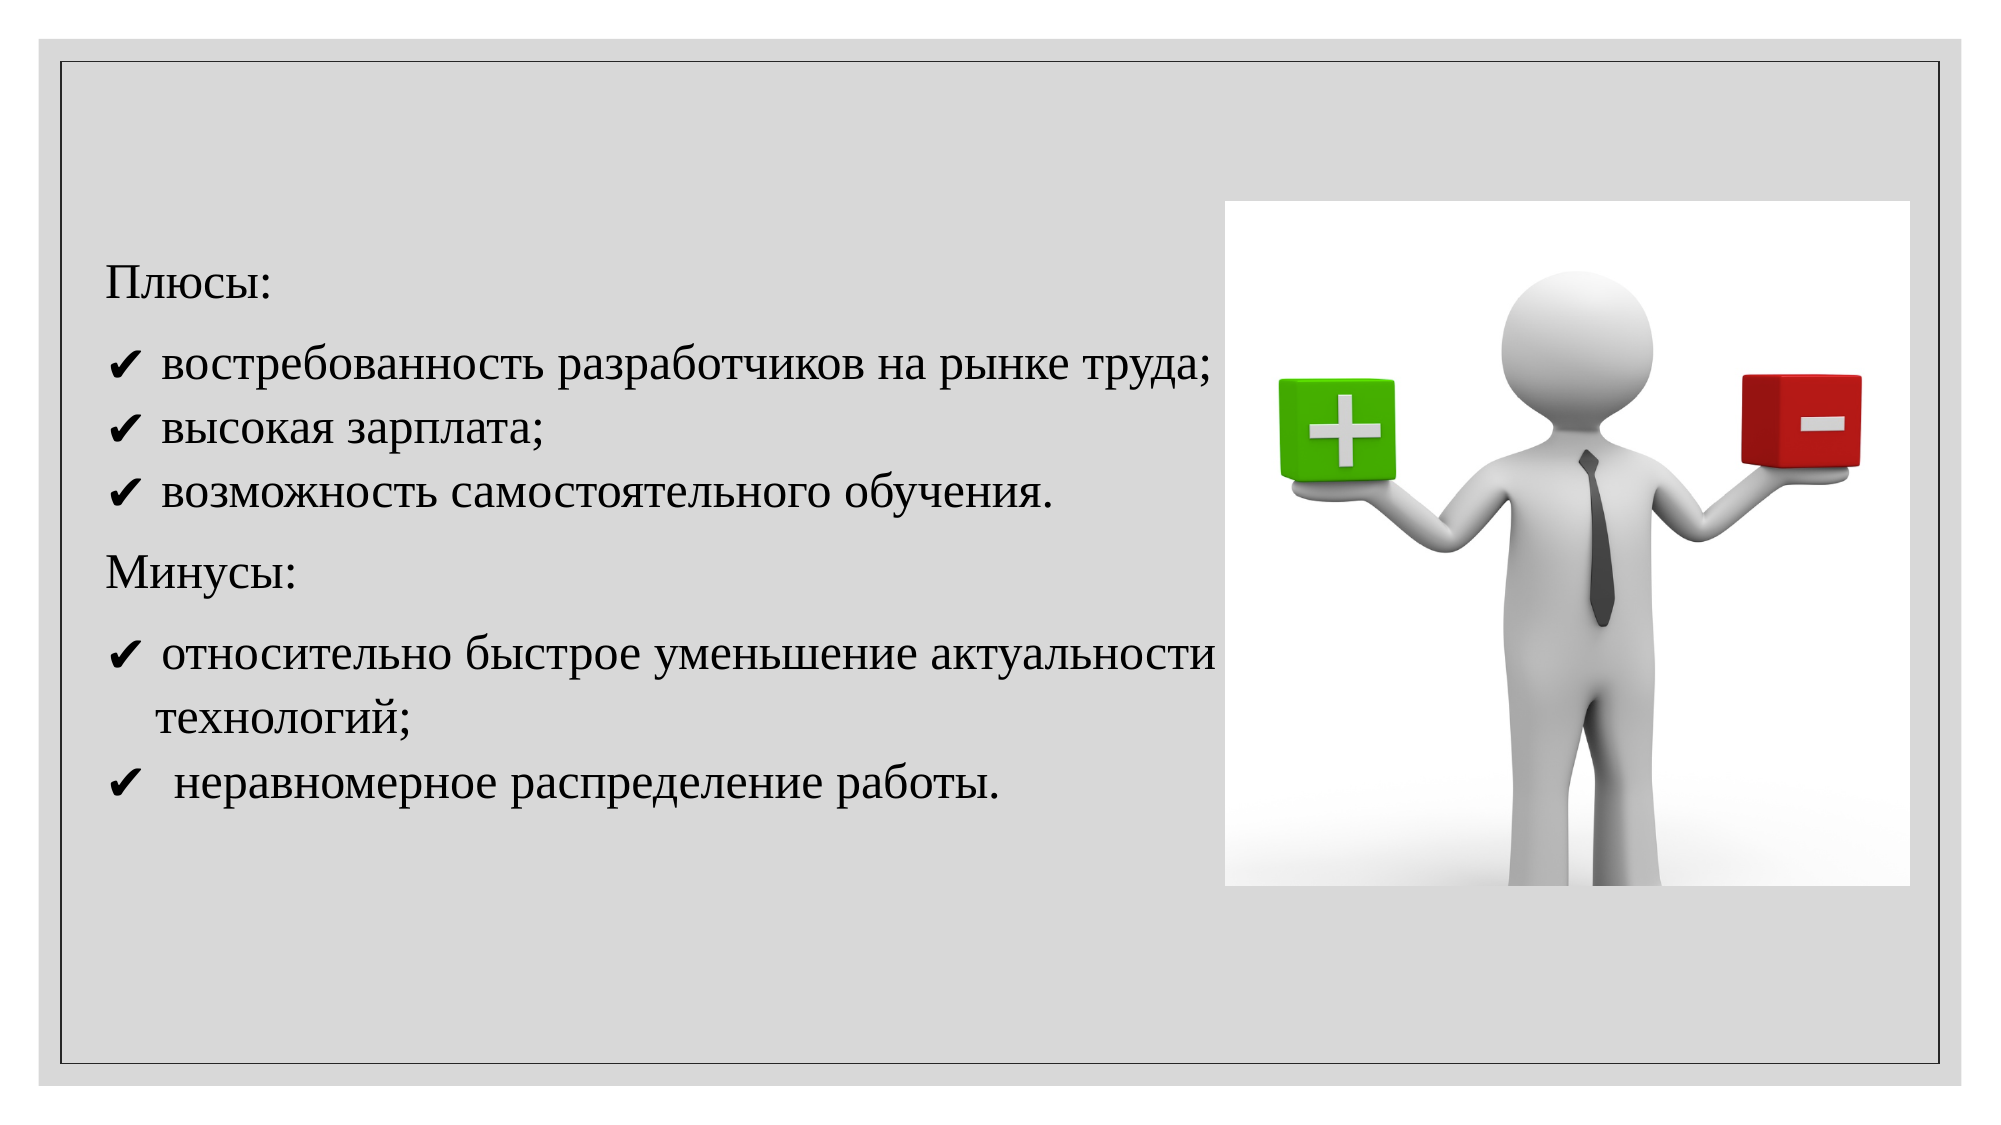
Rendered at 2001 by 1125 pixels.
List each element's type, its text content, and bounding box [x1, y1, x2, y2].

picture [1225, 200, 1911, 886]
text_box Плюсы: востребованность разработчиков на рынке труда; высокая зарплата; возможность самостоятельного обучения. Минусы: относительно быстрое уменьшение актуальности технологий; неравномерное распределение работы. [90, 237, 1220, 878]
